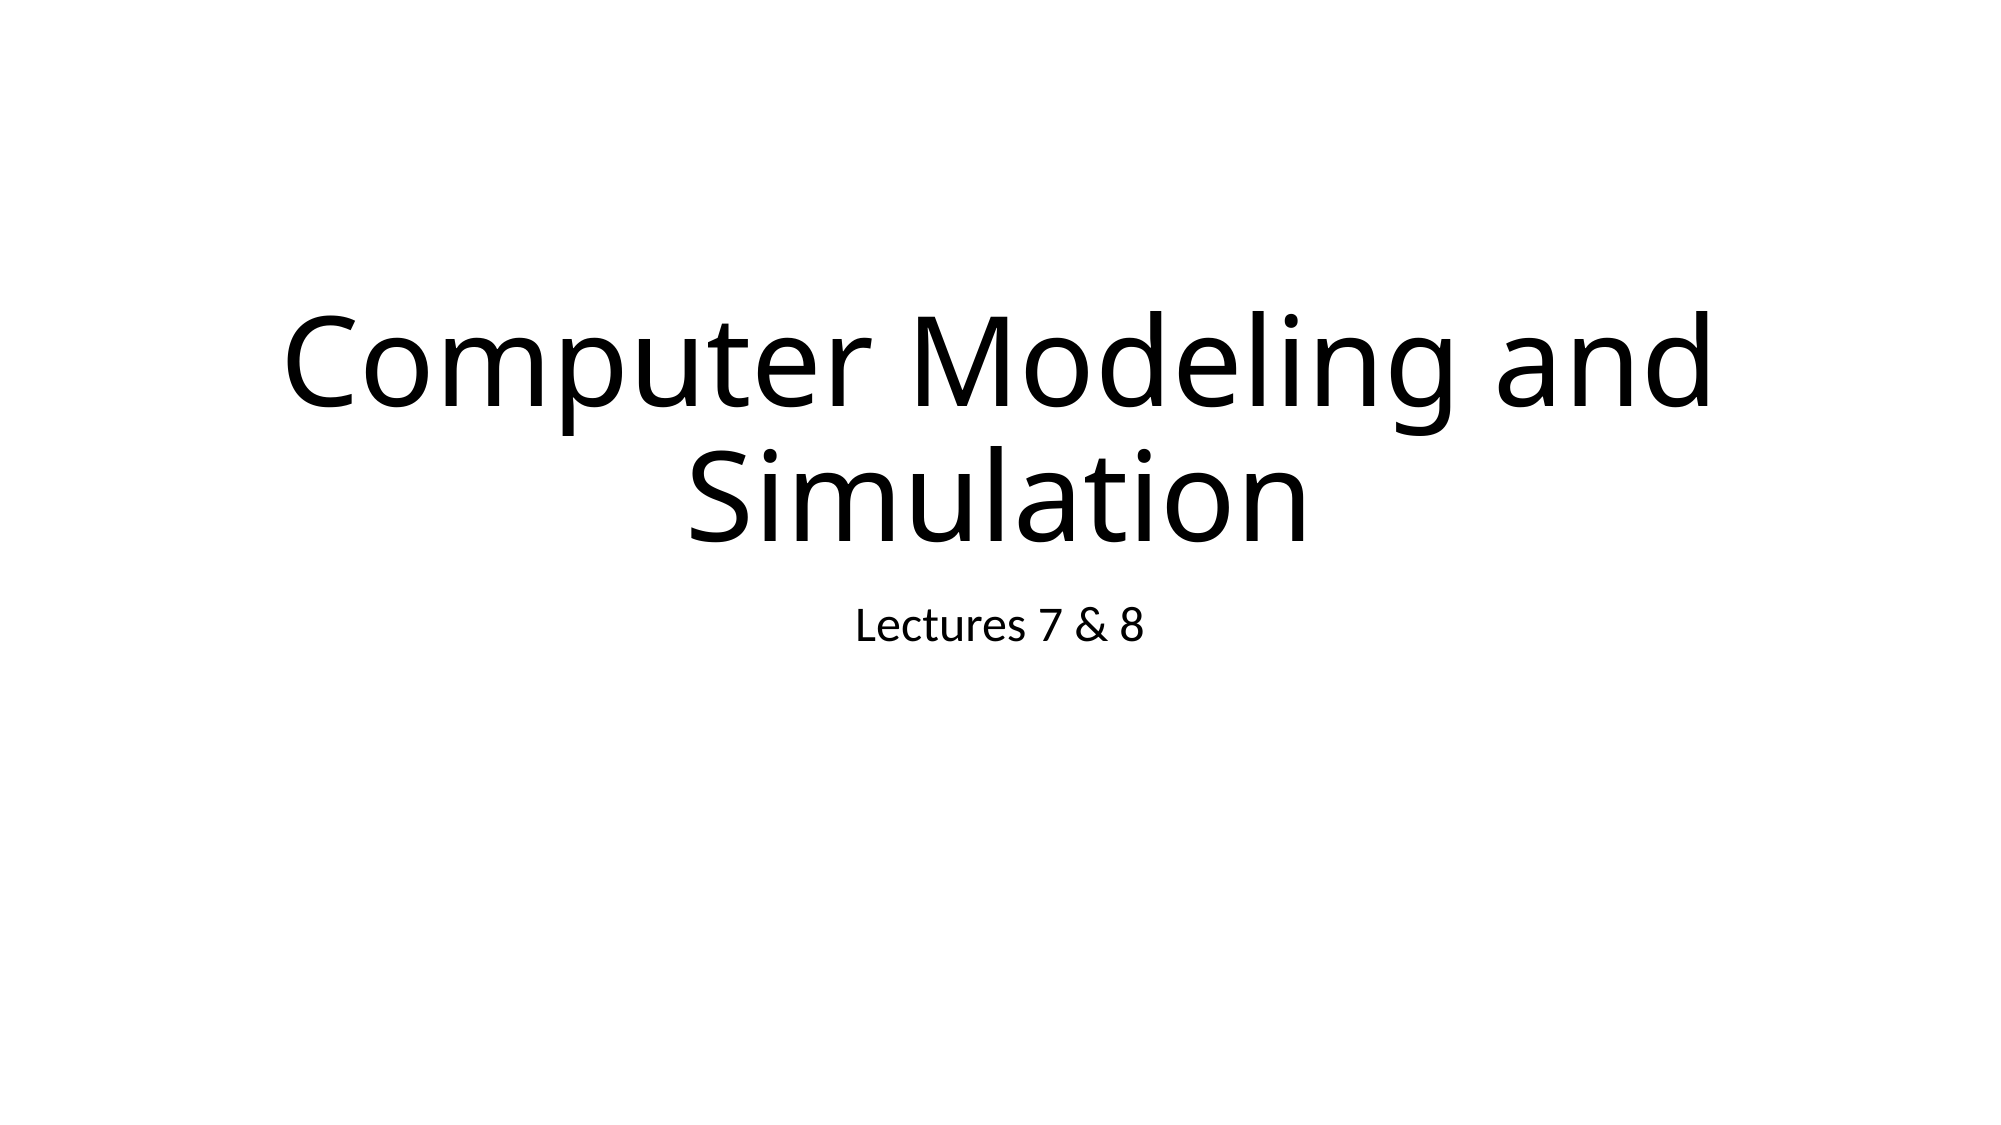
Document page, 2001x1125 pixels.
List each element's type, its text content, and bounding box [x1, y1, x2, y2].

text_box Lectures 7 & 8 [249, 590, 1750, 863]
text_box Computer Modeling and Simulation [249, 184, 1750, 576]
